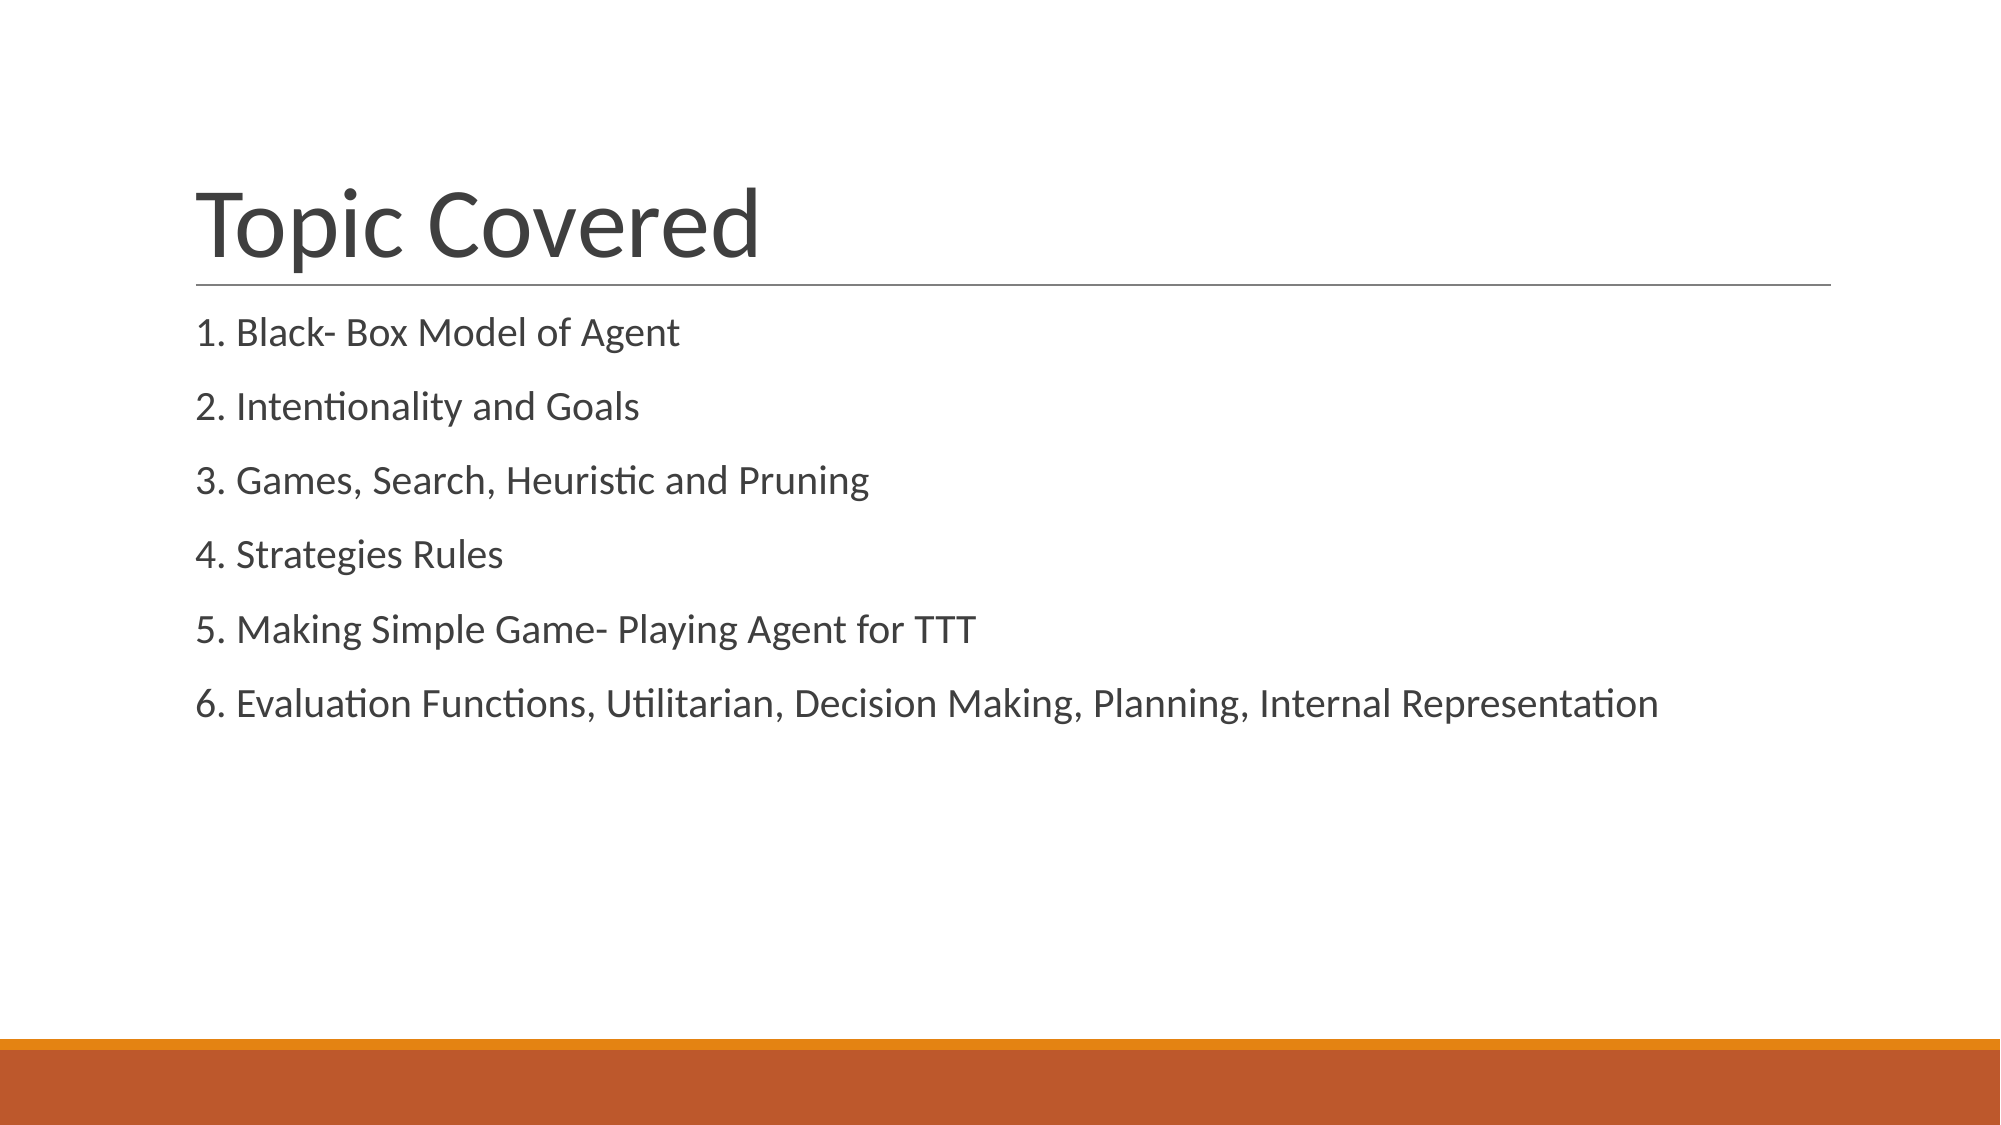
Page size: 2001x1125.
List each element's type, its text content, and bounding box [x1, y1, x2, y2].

title Topic Covered [180, 47, 1830, 285]
list 1. Black- Box Model of Agent 2. Intentionality and Goals 3. Games, Search, Heuristic and Pruning 4. Strategies Rules 5. Making Simple Game- Playing Agent for TTT 6. Evaluation Functions, Utilitarian, Decision Making, Planning, Internal Representation [180, 302, 1830, 963]
